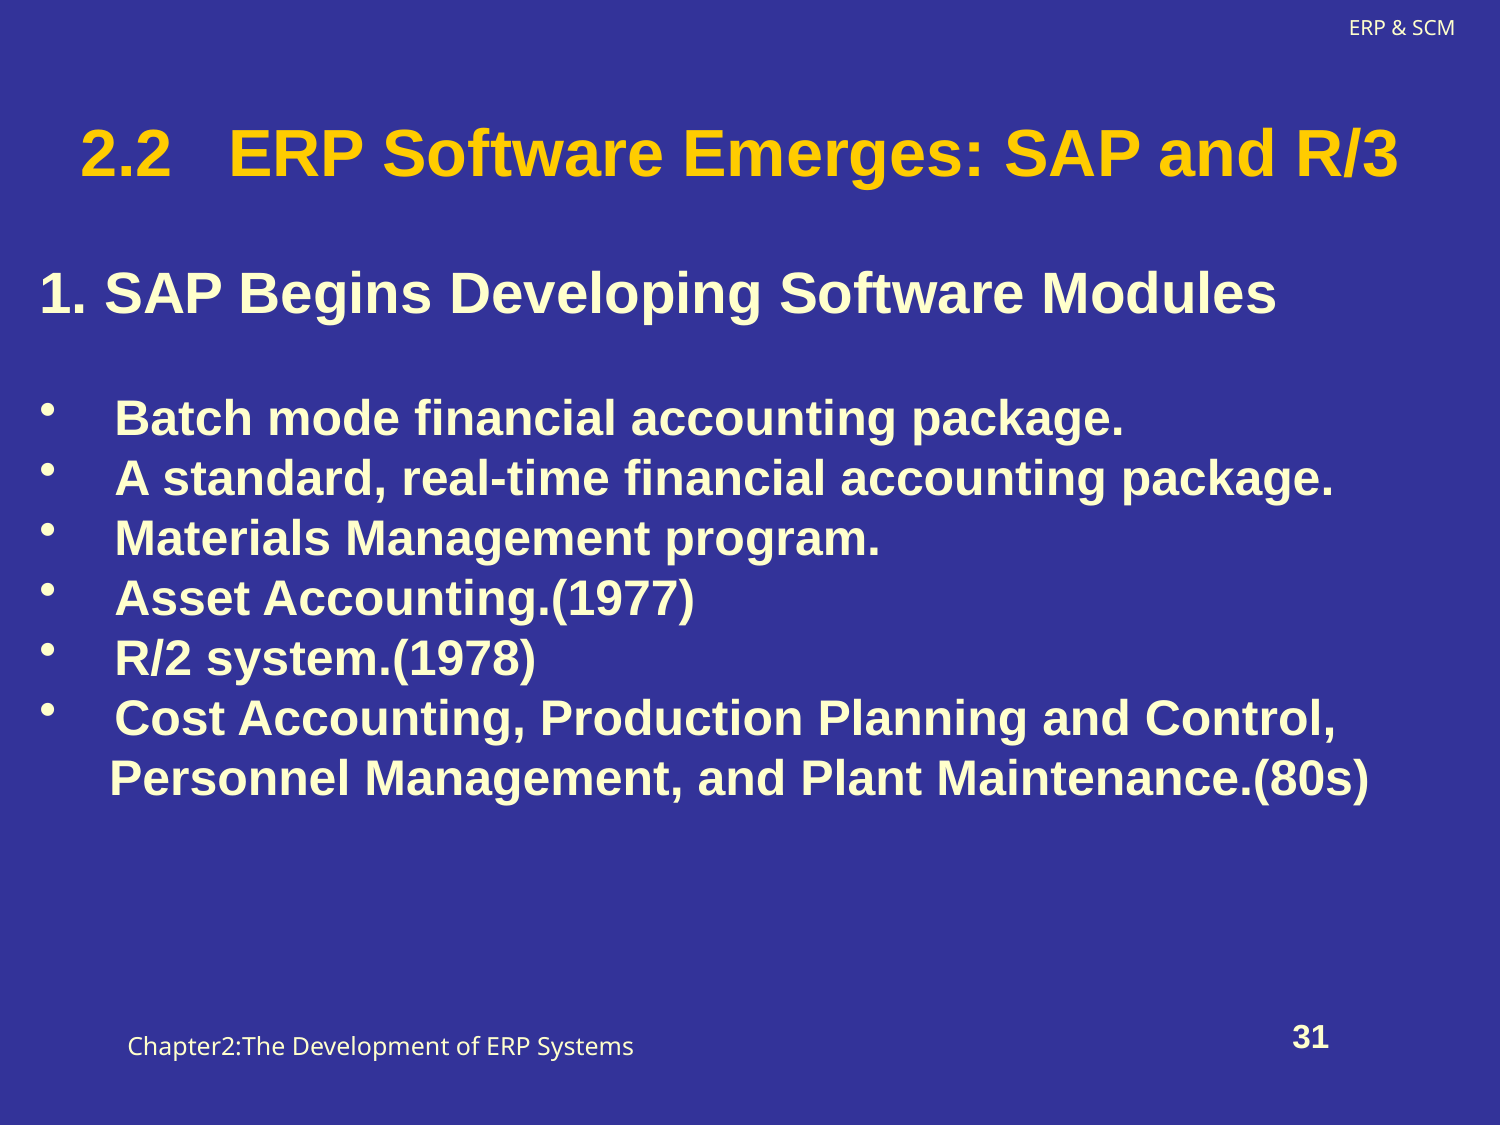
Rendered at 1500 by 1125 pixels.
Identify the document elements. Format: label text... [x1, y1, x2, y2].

text_box 1. SAP Begins Developing Software Modules Batch mode financial accounting package. A standard, real-time financial accounting package. Materials Management program. Asset Accounting.(1977) R/2 system.(1978) Cost Accounting, Production Planning and Control, Personnel Management, and Plant Maintenance.(80s) [24, 248, 1500, 813]
text_box 2.2 ERP Software Emerges: SAP and R/3 [65, 101, 1416, 197]
footer Chapter2:The Development of ERP Systems [112, 1023, 728, 1099]
